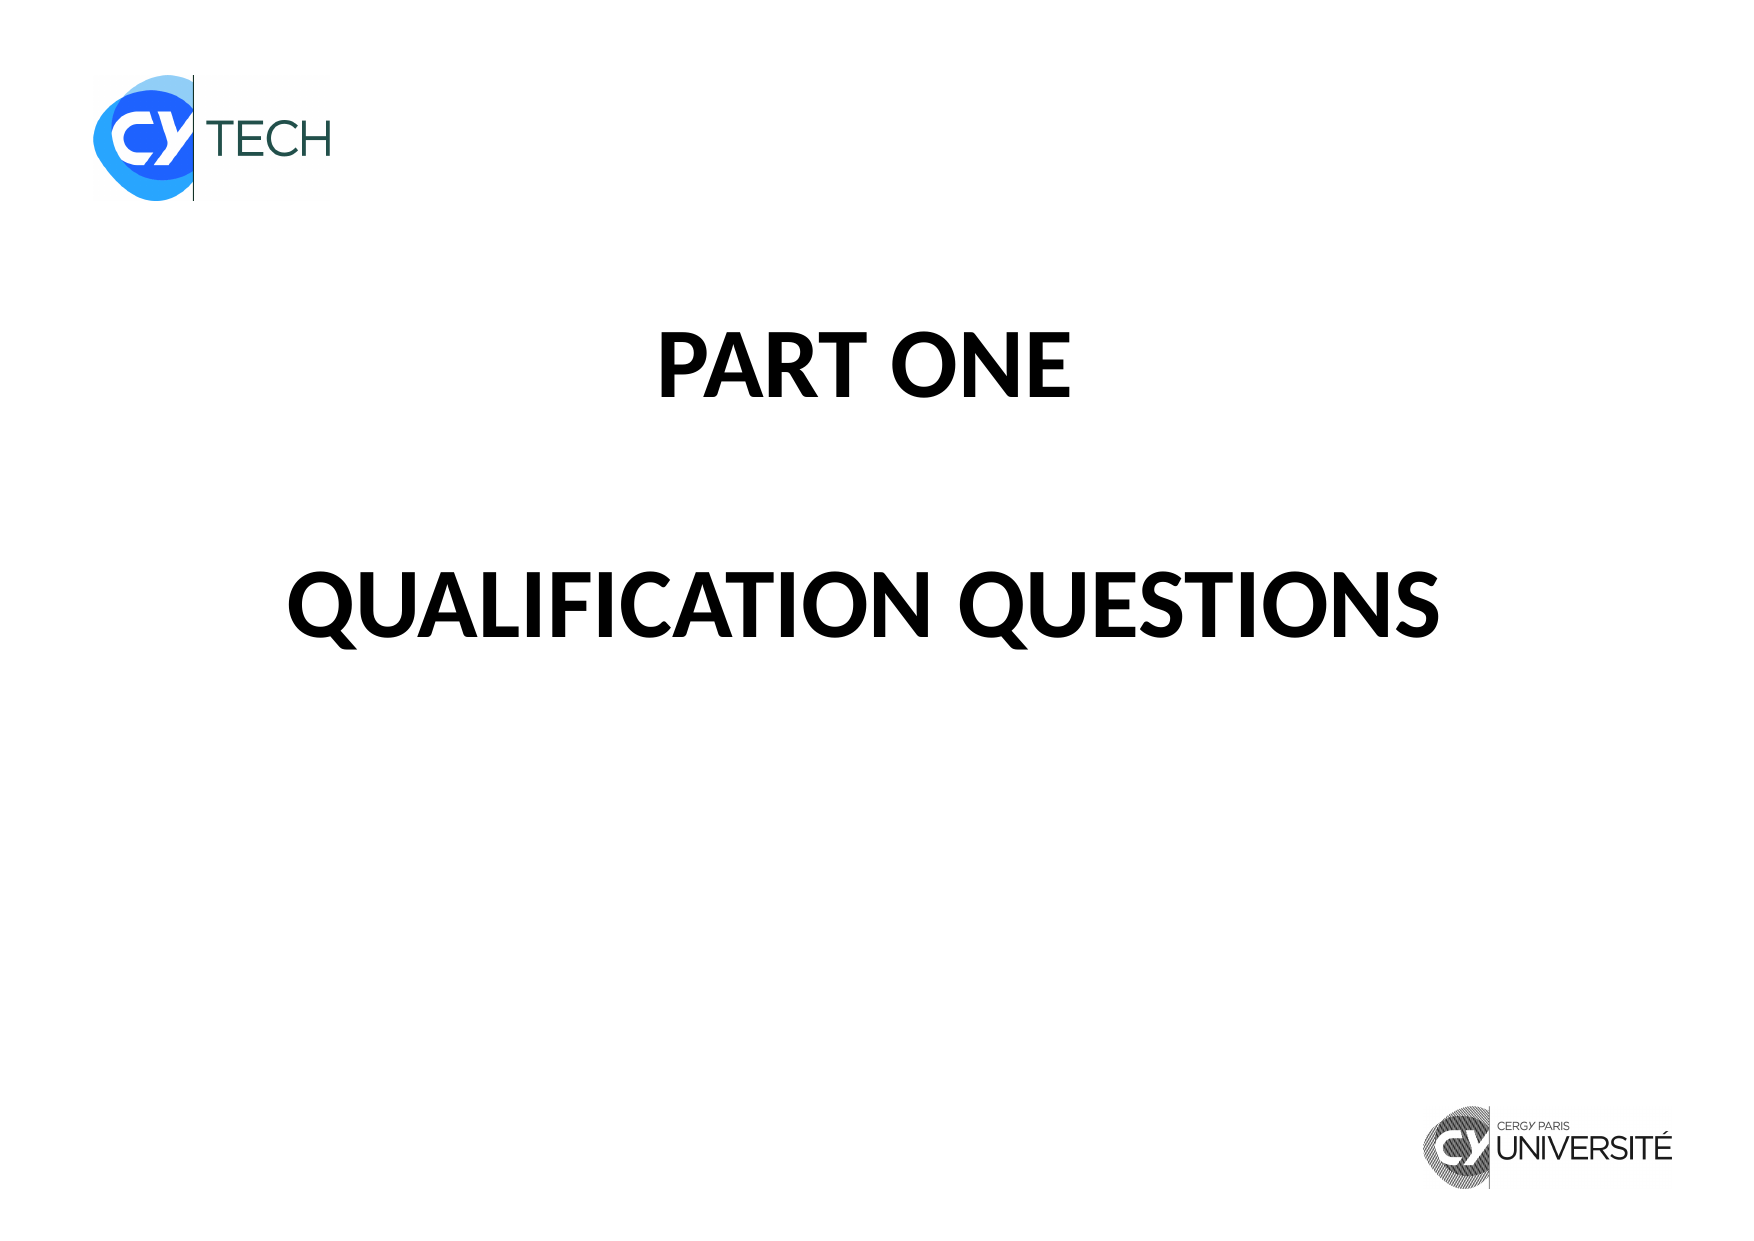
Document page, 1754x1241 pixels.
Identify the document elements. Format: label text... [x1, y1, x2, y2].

picture [1423, 1106, 1672, 1189]
text_box PART ONE QUALIFICATION QUESTIONS [148, 290, 1582, 711]
picture [93, 75, 330, 201]
